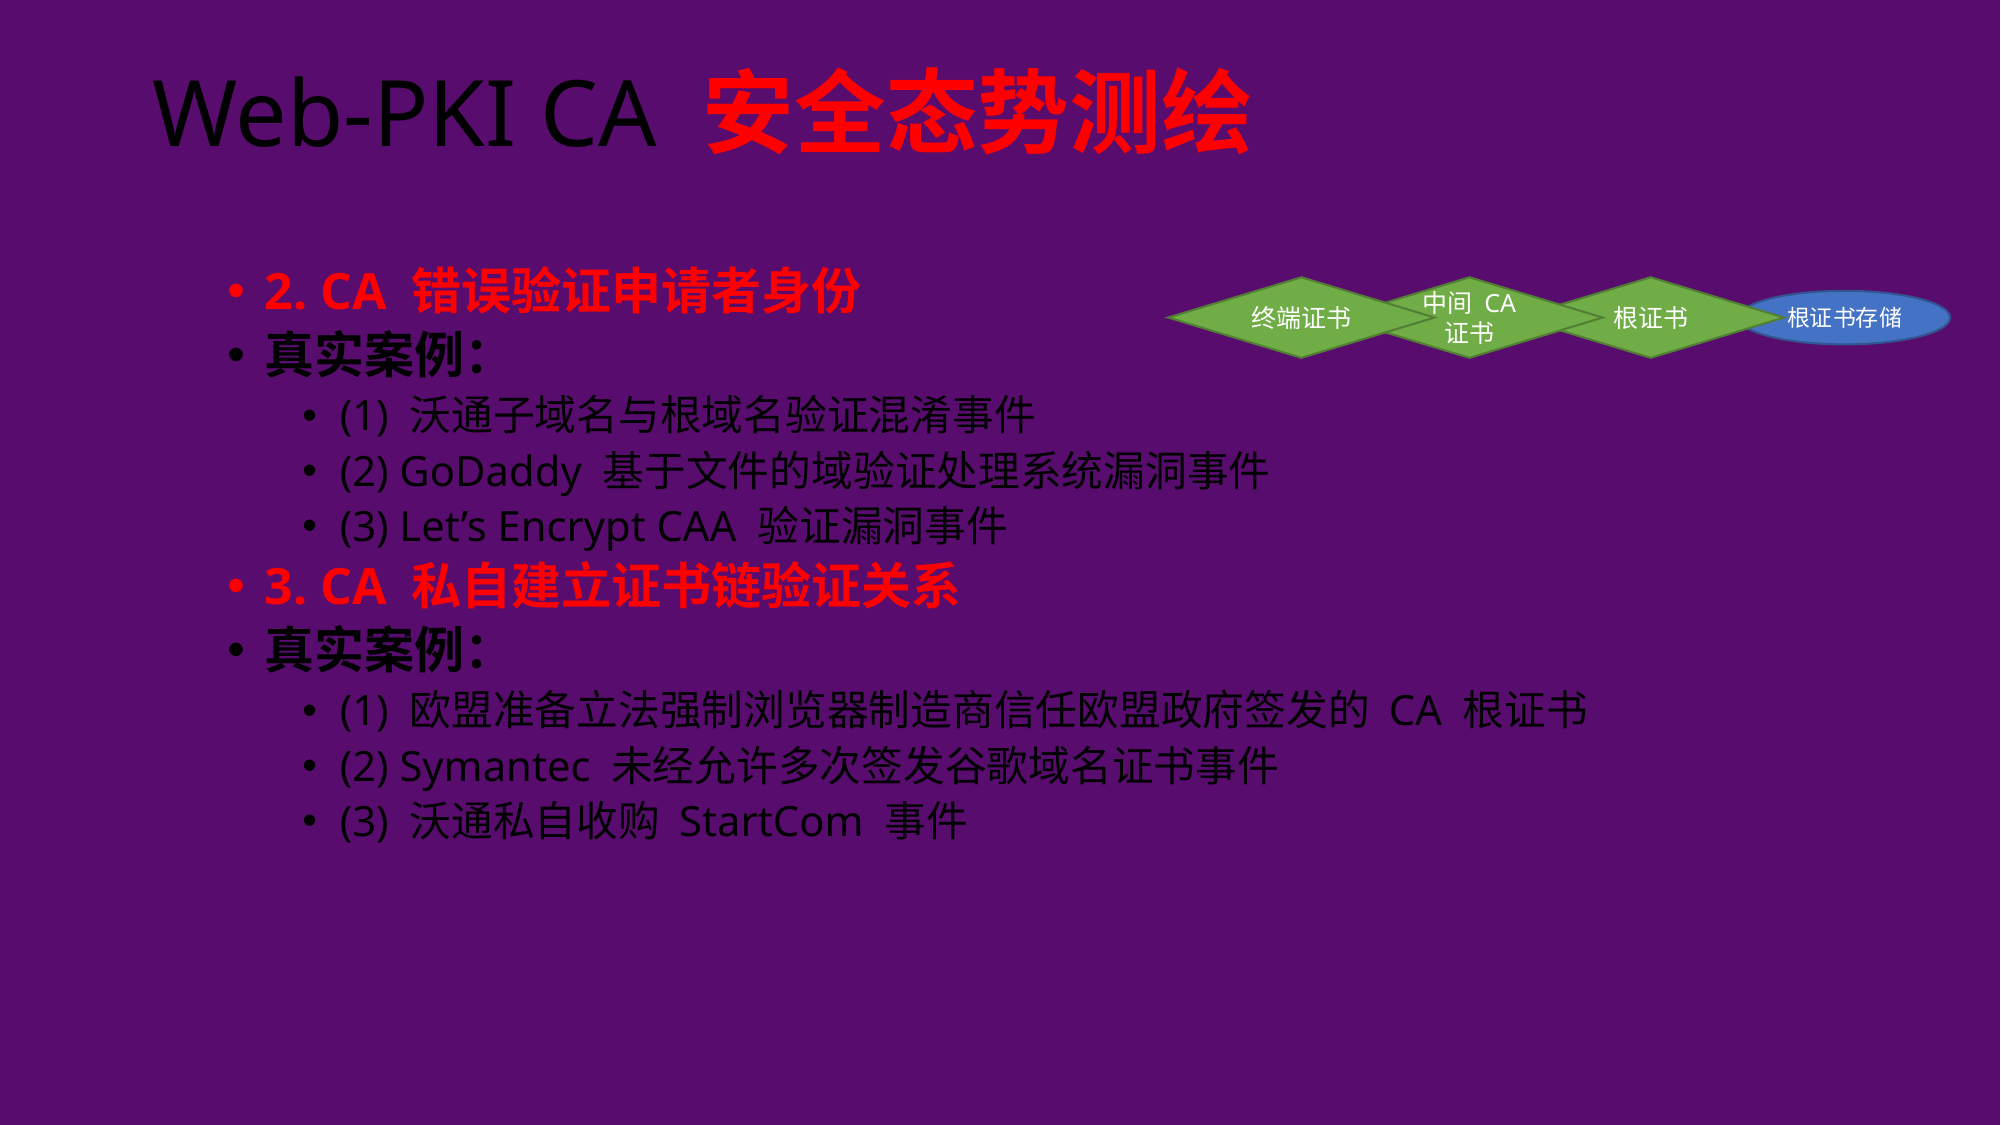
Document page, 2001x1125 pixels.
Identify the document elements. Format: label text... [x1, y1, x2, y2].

list 2. CA 错误验证申请者身份 真实案例： (1) 沃通子域名与根域名验证混淆事件 (2) GoDaddy 基于文件的域验证处理系统漏洞事件 (3) Let’s Encrypt CAA 验证漏洞事件 3. CA 私自建立证书链验证关系 真实案例： (1) 欧盟准备立法强制浏览器制造商信任欧盟政府签发的 CA 根证书 (2) Symantec 未经允许多次签发谷歌域名证书事件 (3) 沃通私自收购 StartCom 事件 [137, 258, 1863, 1014]
title Web-PKI CA 安全态势测绘 [137, 59, 1863, 258]
text_box 根证书存储 [1748, 289, 1952, 346]
text_box 根证书 [1561, 276, 1788, 359]
text_box 终端证书 [1164, 276, 1439, 359]
text_box 中间 CA 证书 [1387, 276, 1607, 359]
